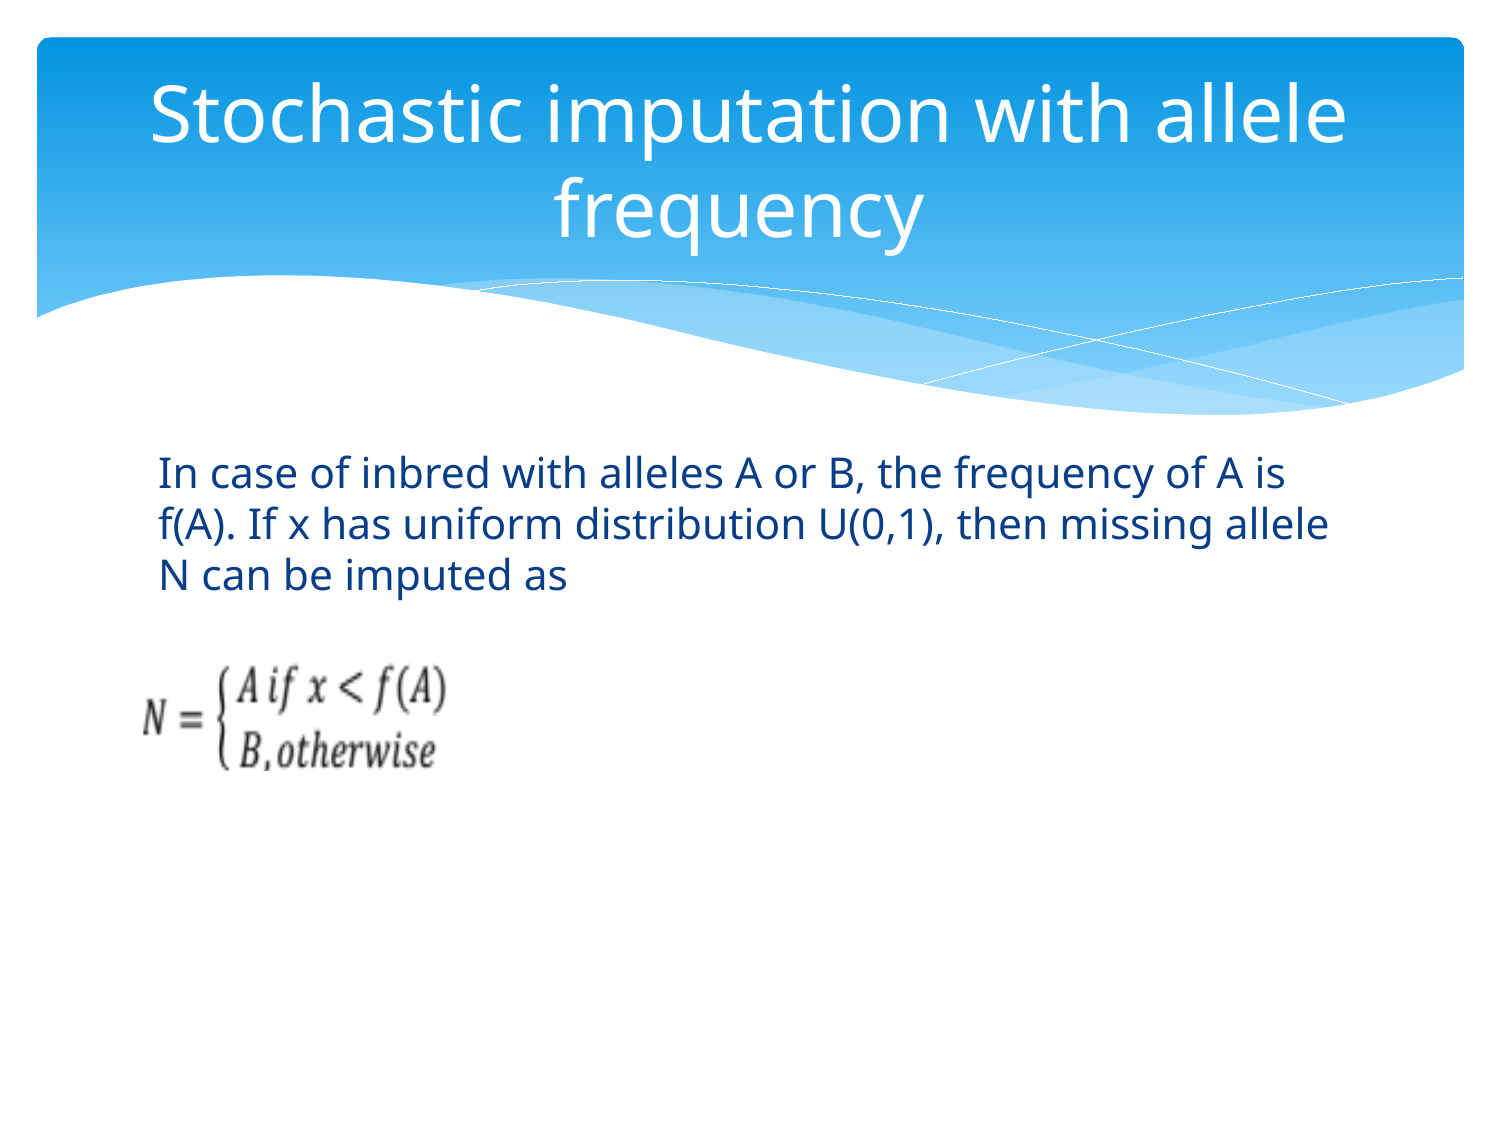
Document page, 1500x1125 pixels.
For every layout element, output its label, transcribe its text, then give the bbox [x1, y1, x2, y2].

list In case of inbred with alleles A or B, the frequency of A is f(A). If x has uniform distribution U(0,1), then missing allele N can be imputed as [143, 438, 1359, 607]
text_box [142, 660, 1426, 772]
title Stochastic imputation with allele frequency [75, 55, 1425, 261]
